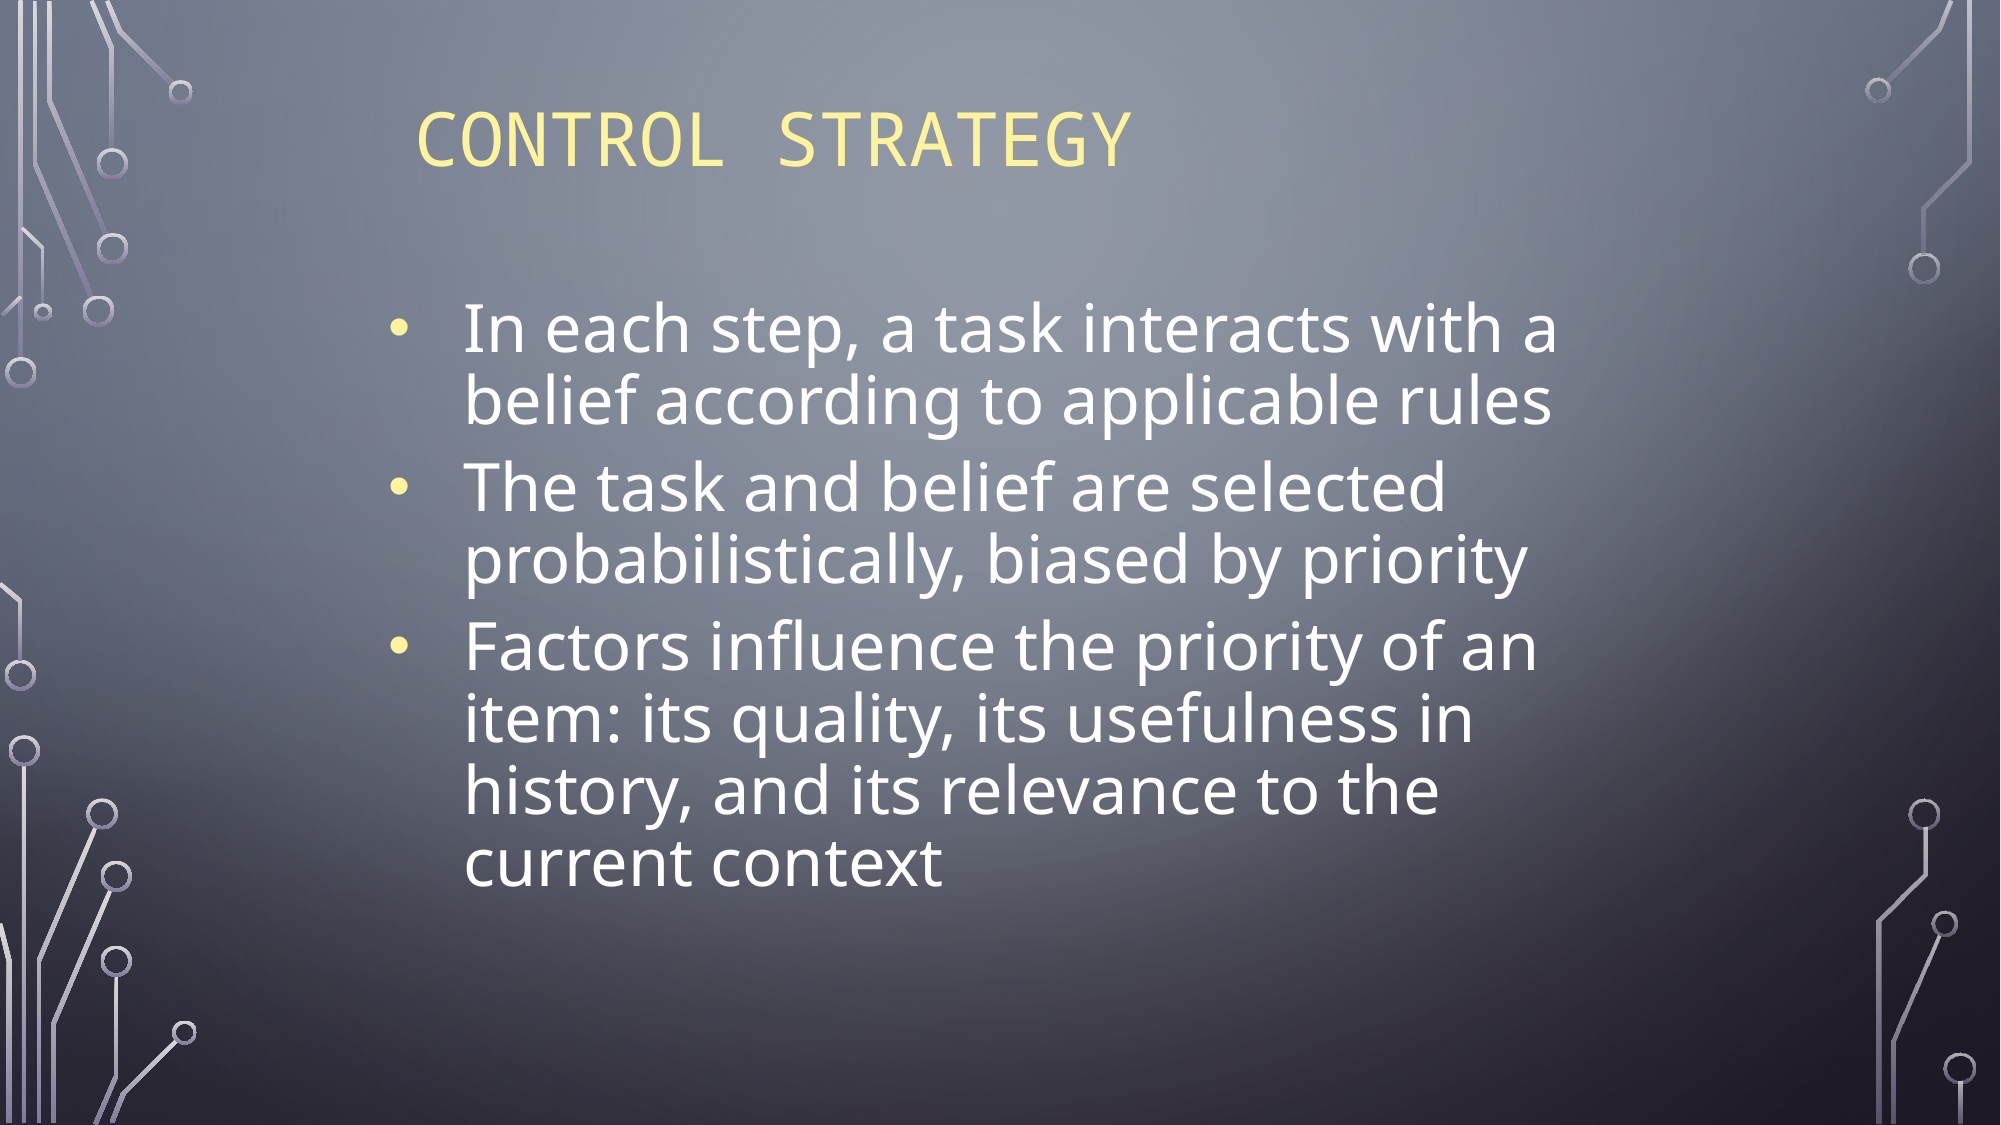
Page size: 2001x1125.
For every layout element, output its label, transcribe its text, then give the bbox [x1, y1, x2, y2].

text_box In each step, a task interacts with a belief according to applicable rules The task and belief are selected probabilistically, biased by priority Factors influence the priority of an item: its quality, its usefulness in history, and its relevance to the current context [362, 287, 1588, 1038]
title Control Strategy [399, 83, 1675, 234]
